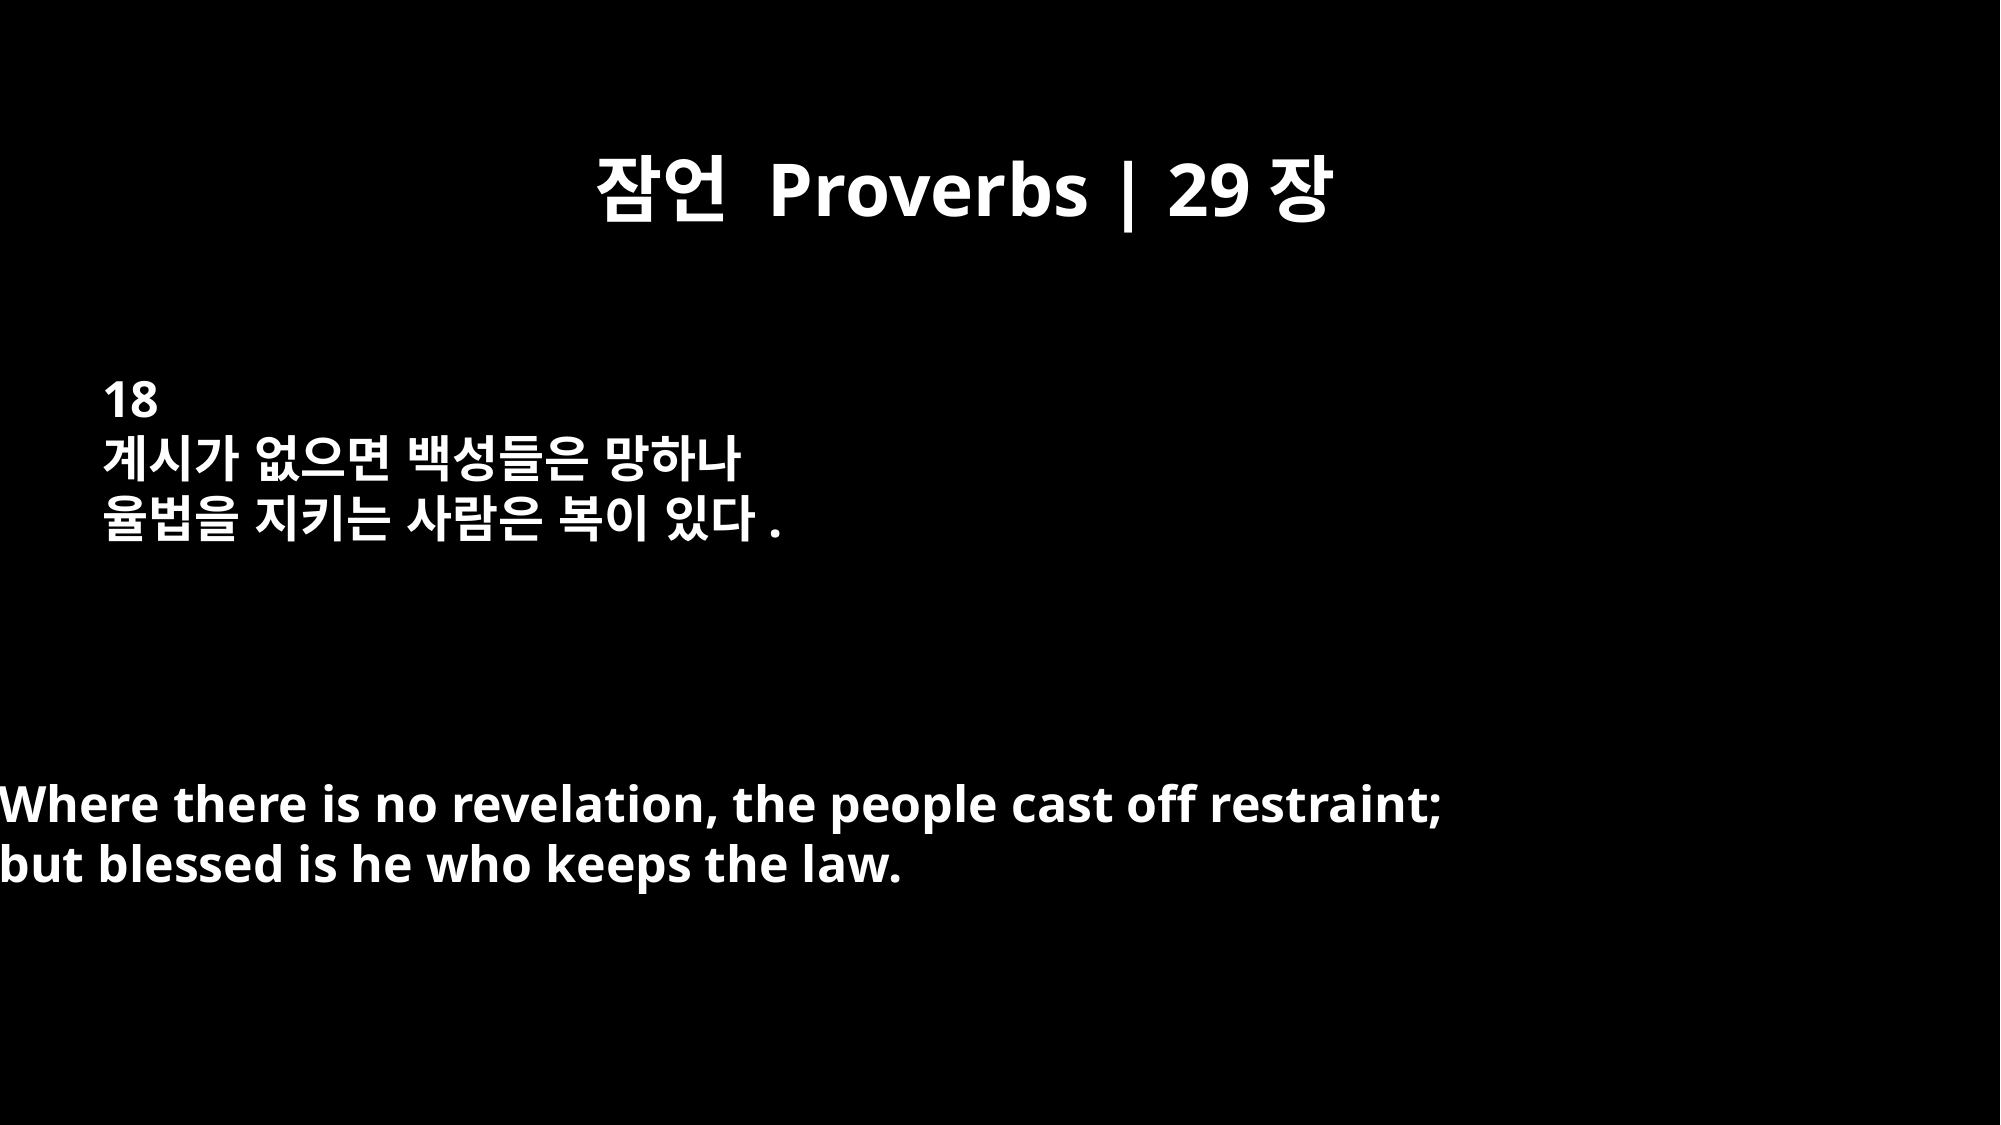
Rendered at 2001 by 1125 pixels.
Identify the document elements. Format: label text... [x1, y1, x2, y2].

text_box 잠언 Proverbs | 29장 [580, 136, 1352, 239]
text_box Where there is no revelation, the people cast off restraint; but blessed is he who keeps the law. [0, 764, 1459, 900]
text_box 18 계시가 없으면 백성들은 망하나 율법을 지키는 사람은 복이 있다. [87, 359, 798, 555]
